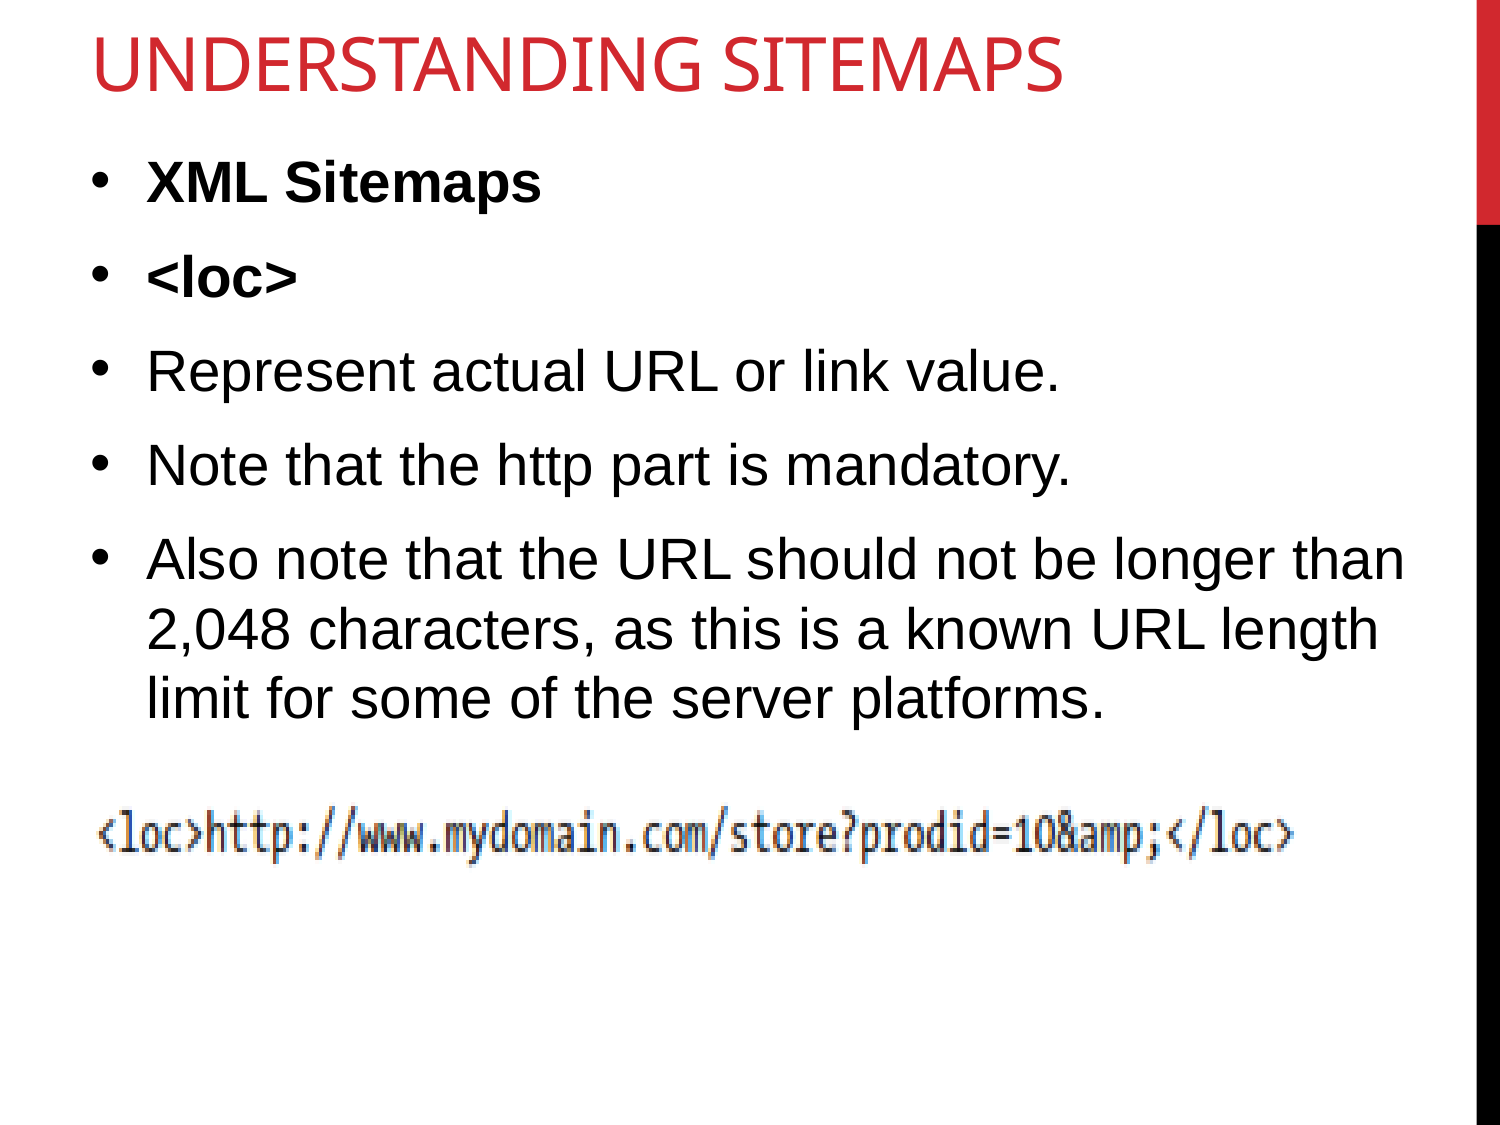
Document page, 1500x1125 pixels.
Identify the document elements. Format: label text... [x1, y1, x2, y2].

title Understanding Sitemaps [75, 0, 1353, 115]
list XML Sitemaps <loc> Represent actual URL or link value. Note that the http part is mandatory. Also note that the URL should not be longer than 2,048 characters, as this is a known URL length limit for some of the server platforms. [75, 137, 1447, 988]
picture [64, 786, 1377, 903]
